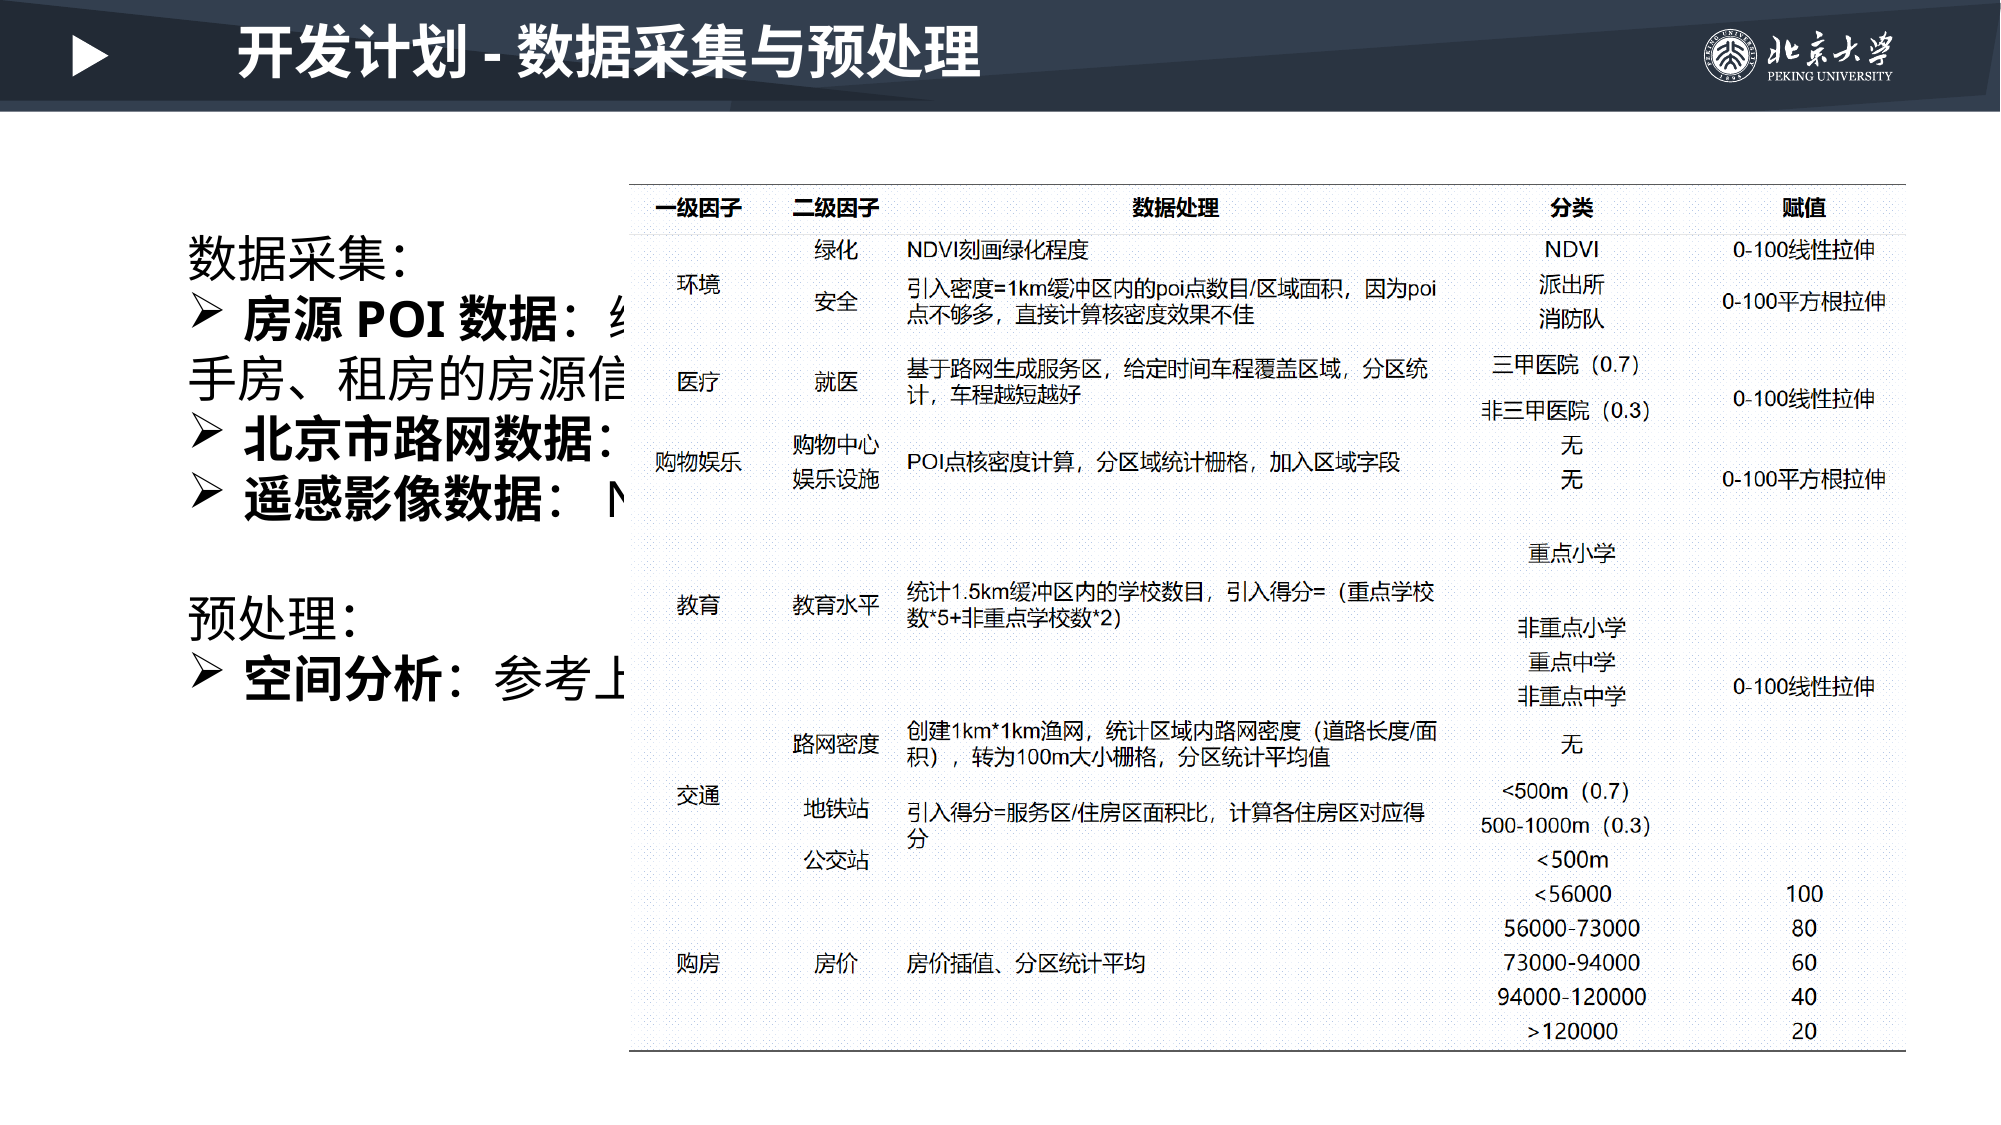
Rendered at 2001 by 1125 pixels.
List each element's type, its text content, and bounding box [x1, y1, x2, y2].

picture [624, 184, 1906, 1056]
text_box 数据采集： 房源POI数据：编写 python 程序，从链家网上爬取新房、二 手房、租房的房源信息数据； 北京市路网数据：从 Open Street Map 上获取； 遥感影像数据：NASA 网站下载 MODIS 数据；ESA官网下载； 预处理： 空间分析：参考上学期GIS实验项目 [172, 219, 624, 818]
text_box 开发计划-数据采集与预处理 [221, 8, 1144, 94]
